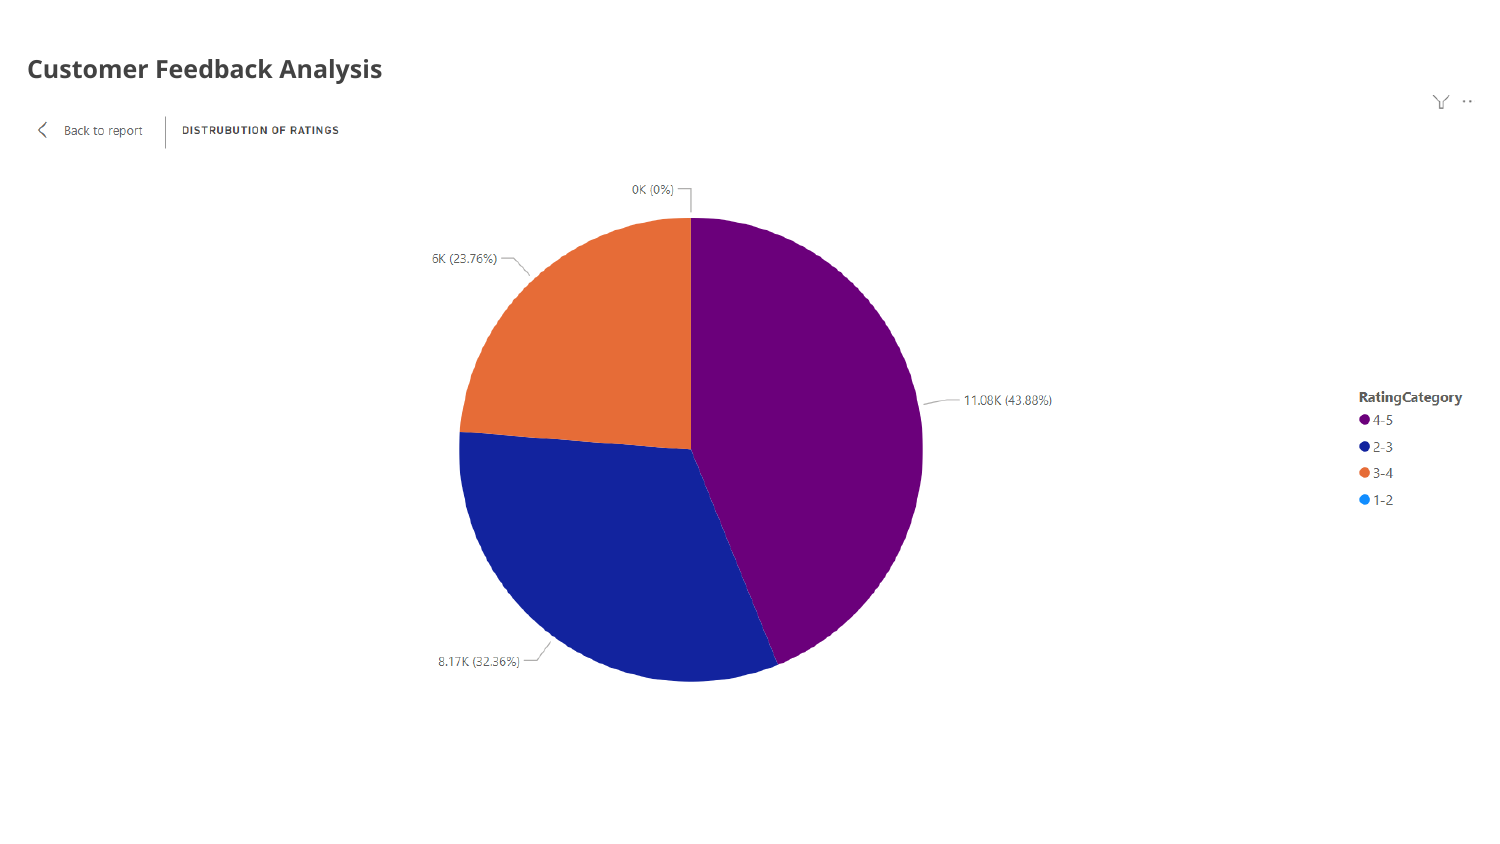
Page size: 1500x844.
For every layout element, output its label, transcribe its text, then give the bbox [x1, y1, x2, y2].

picture [24, 95, 1476, 749]
title Customer Feedback Analysis [12, 34, 1410, 129]
